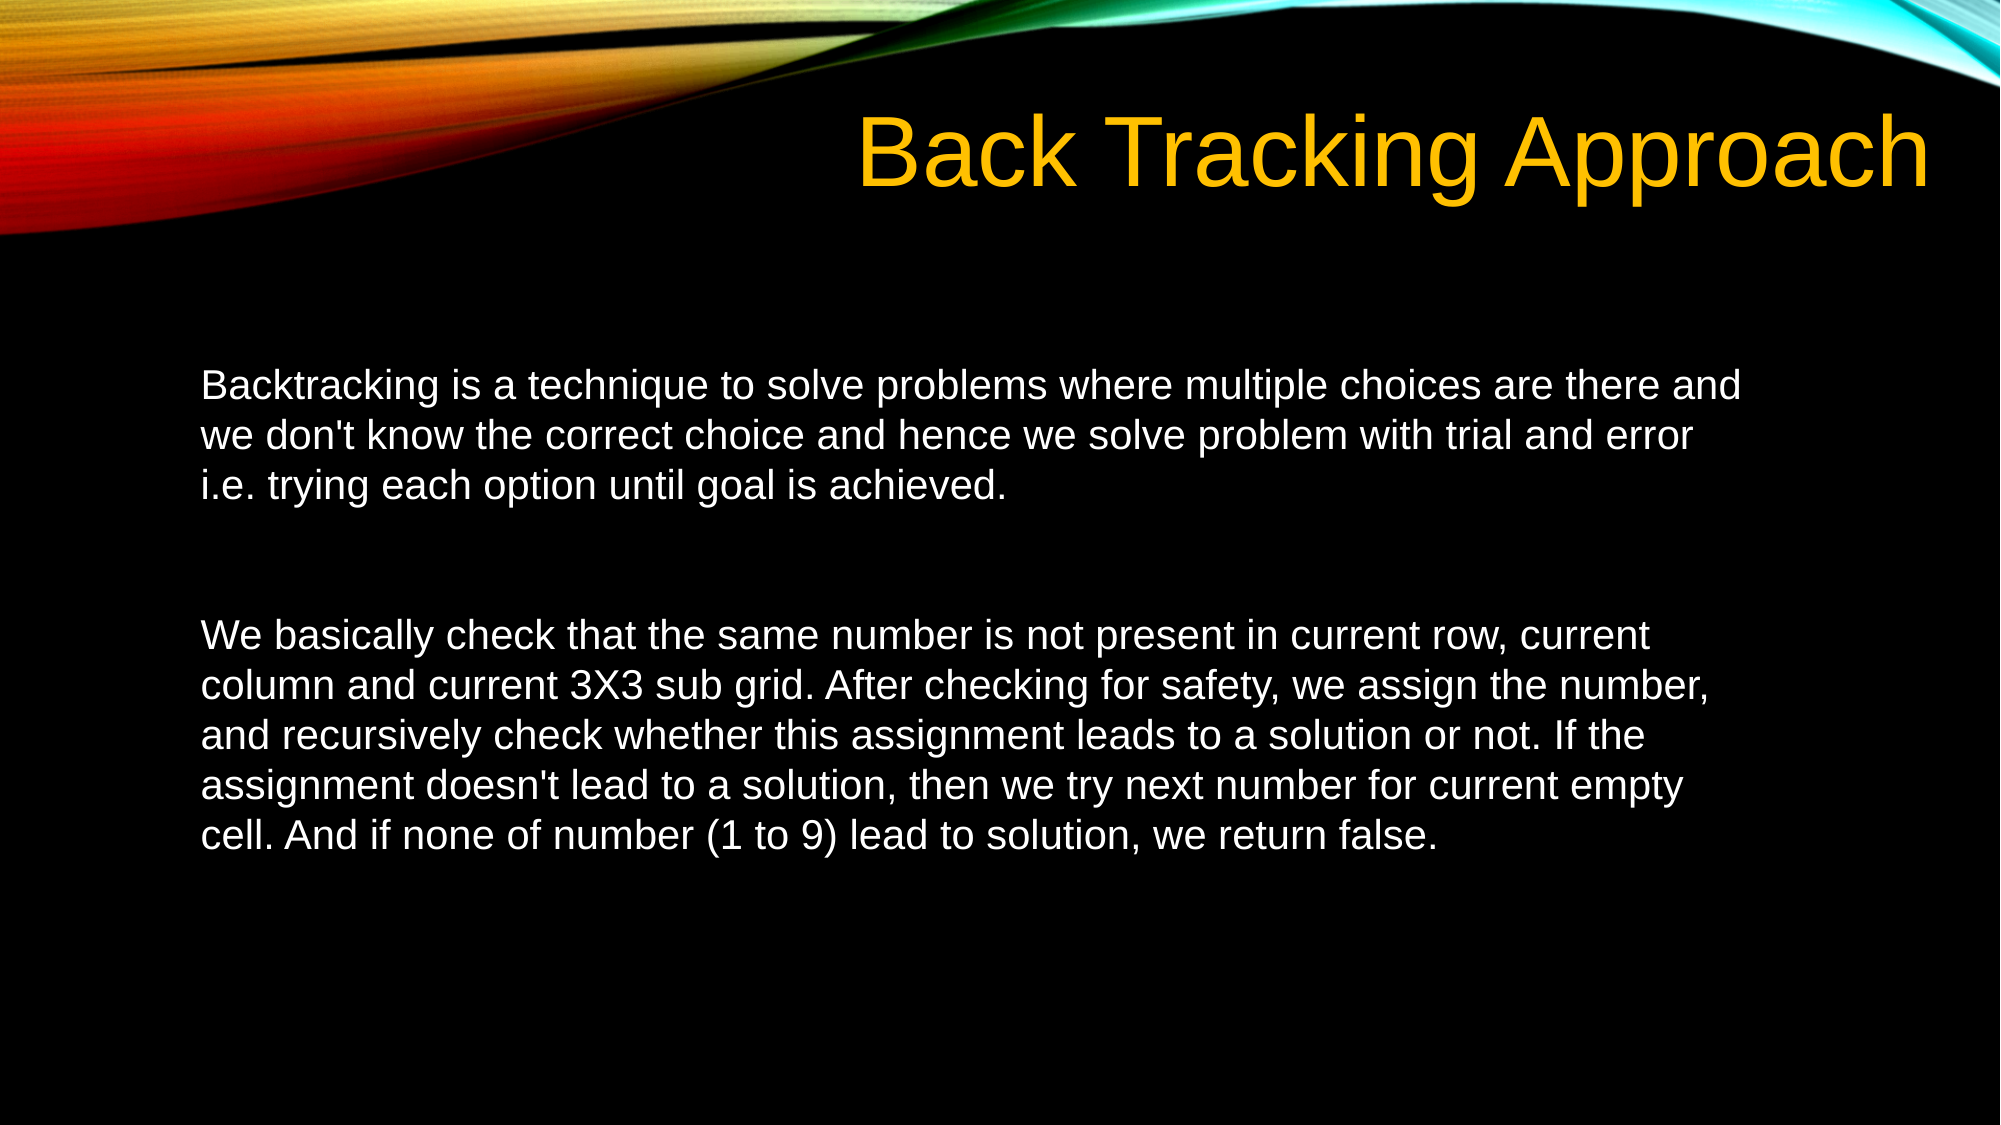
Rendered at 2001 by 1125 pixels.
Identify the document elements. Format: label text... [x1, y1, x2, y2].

text_box Backtracking is a technique to solve problems where multiple choices are there and we don't know the correct choice and hence we solve problem with trial and error i.e. trying each option until goal is achieved. We basically check that the same number is not present in current row, current column and current 3X3 sub grid. After checking for safety, we assign the number, and recursively check whether this assignment leads to a solution or not. If the assignment doesn't lead to a solution, then we try next number for current empty cell. And if none of number (1 to 9) lead to solution, we return false. [185, 349, 1774, 911]
text_box Back Tracking Approach [840, 78, 1953, 214]
picture [0, 0, 2000, 237]
